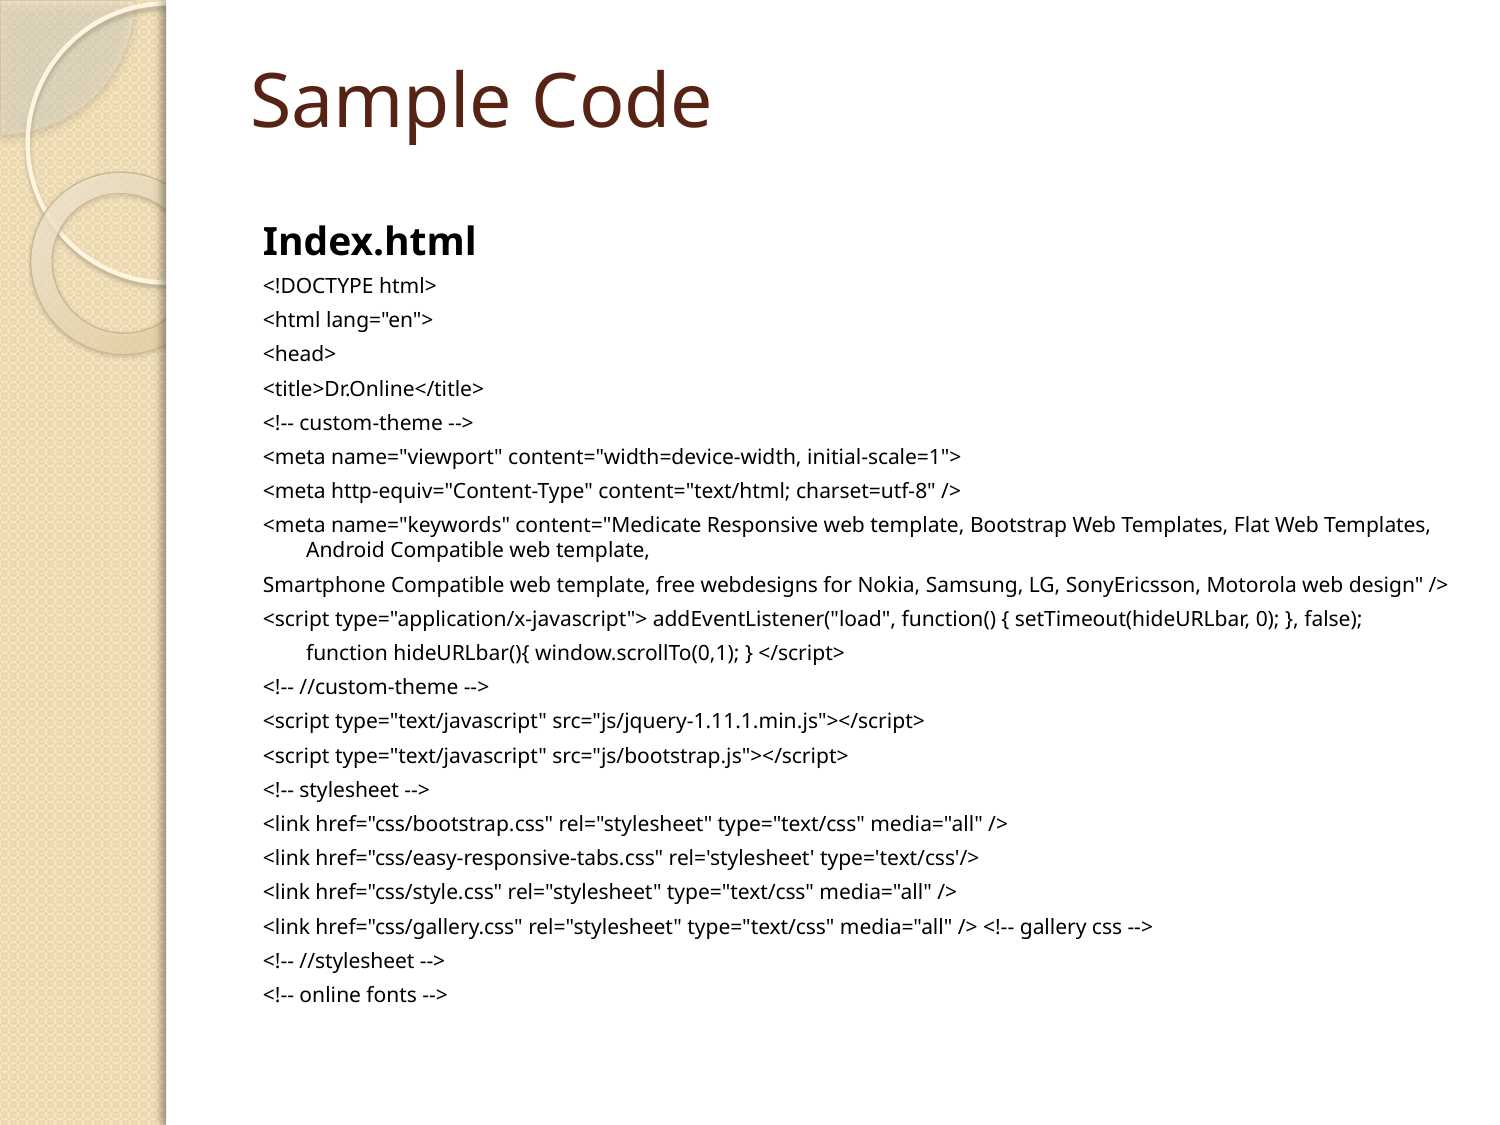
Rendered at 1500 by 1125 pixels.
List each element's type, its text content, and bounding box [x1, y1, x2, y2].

title Sample Code [235, 45, 1466, 150]
list Index.html <!DOCTYPE html> <html lang="en"> <head> <title>Dr.Online</title> <!-- custom-theme --> <meta name="viewport" content="width=device-width, initial-scale=1"> <meta http-equiv="Content-Type" content="text/html; charset=utf-8" /> <meta name="keywords" content="Medicate Responsive web template, Bootstrap Web Templates, Flat Web Templates, Android Compatible web template, Smartphone Compatible web template, free webdesigns for Nokia, Samsung, LG, SonyEricsson, Motorola web design" /> <script type="application/x-javascript"> addEventListener("load", function() { setTimeout(hideURLbar, 0); }, false); function hideURLbar(){ window.scrollTo(0,1); } </script> <!-- //custom-theme --> <script type="text/javascript" src="js/jquery-1.11.1.min.js"></script> <script type="text/javascript" src="js/bootstrap.js"></script> <!-- stylesheet --> <link href="css/bootstrap.css" rel="stylesheet" type="text/css" media="all" /> <link href="css/easy-responsive-tabs.css" rel='stylesheet' type='text/css'/> <link href="css/style.css" rel="stylesheet" type="text/css" media="all" /> <link href="css/gallery.css" rel="stylesheet" type="text/css" media="all" /> <!-- gallery css --> <!-- //stylesheet --> <!-- online fonts --> [235, 174, 1466, 1025]
